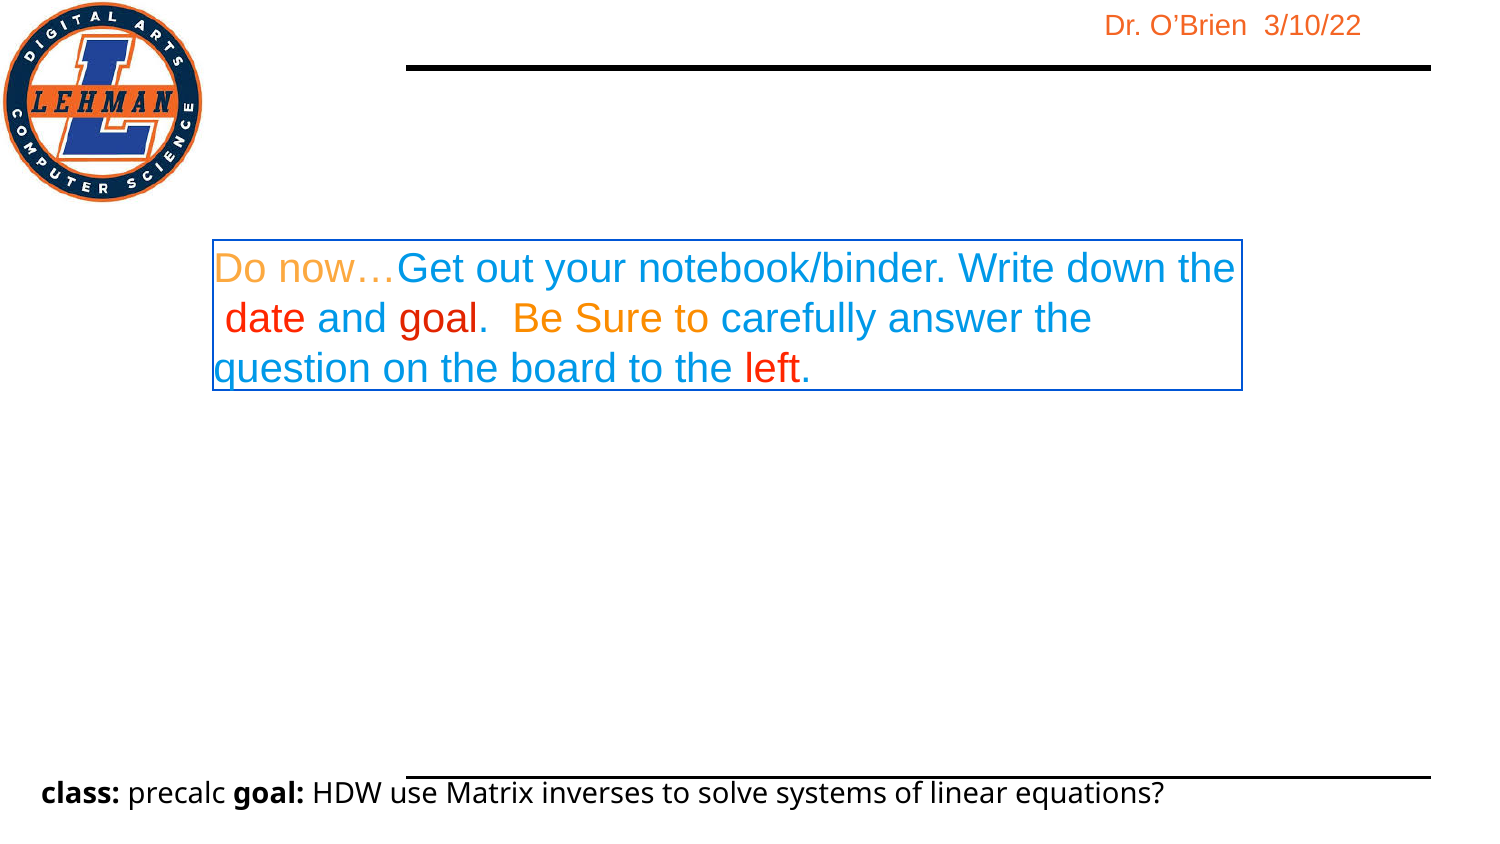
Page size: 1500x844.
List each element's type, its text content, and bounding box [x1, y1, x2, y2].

text_box Do now…Get out your notebook/binder. Write down the date and goal. Be Sure to carefully answer the question on the board to the left. [213, 240, 1242, 391]
picture [0, 0, 204, 204]
